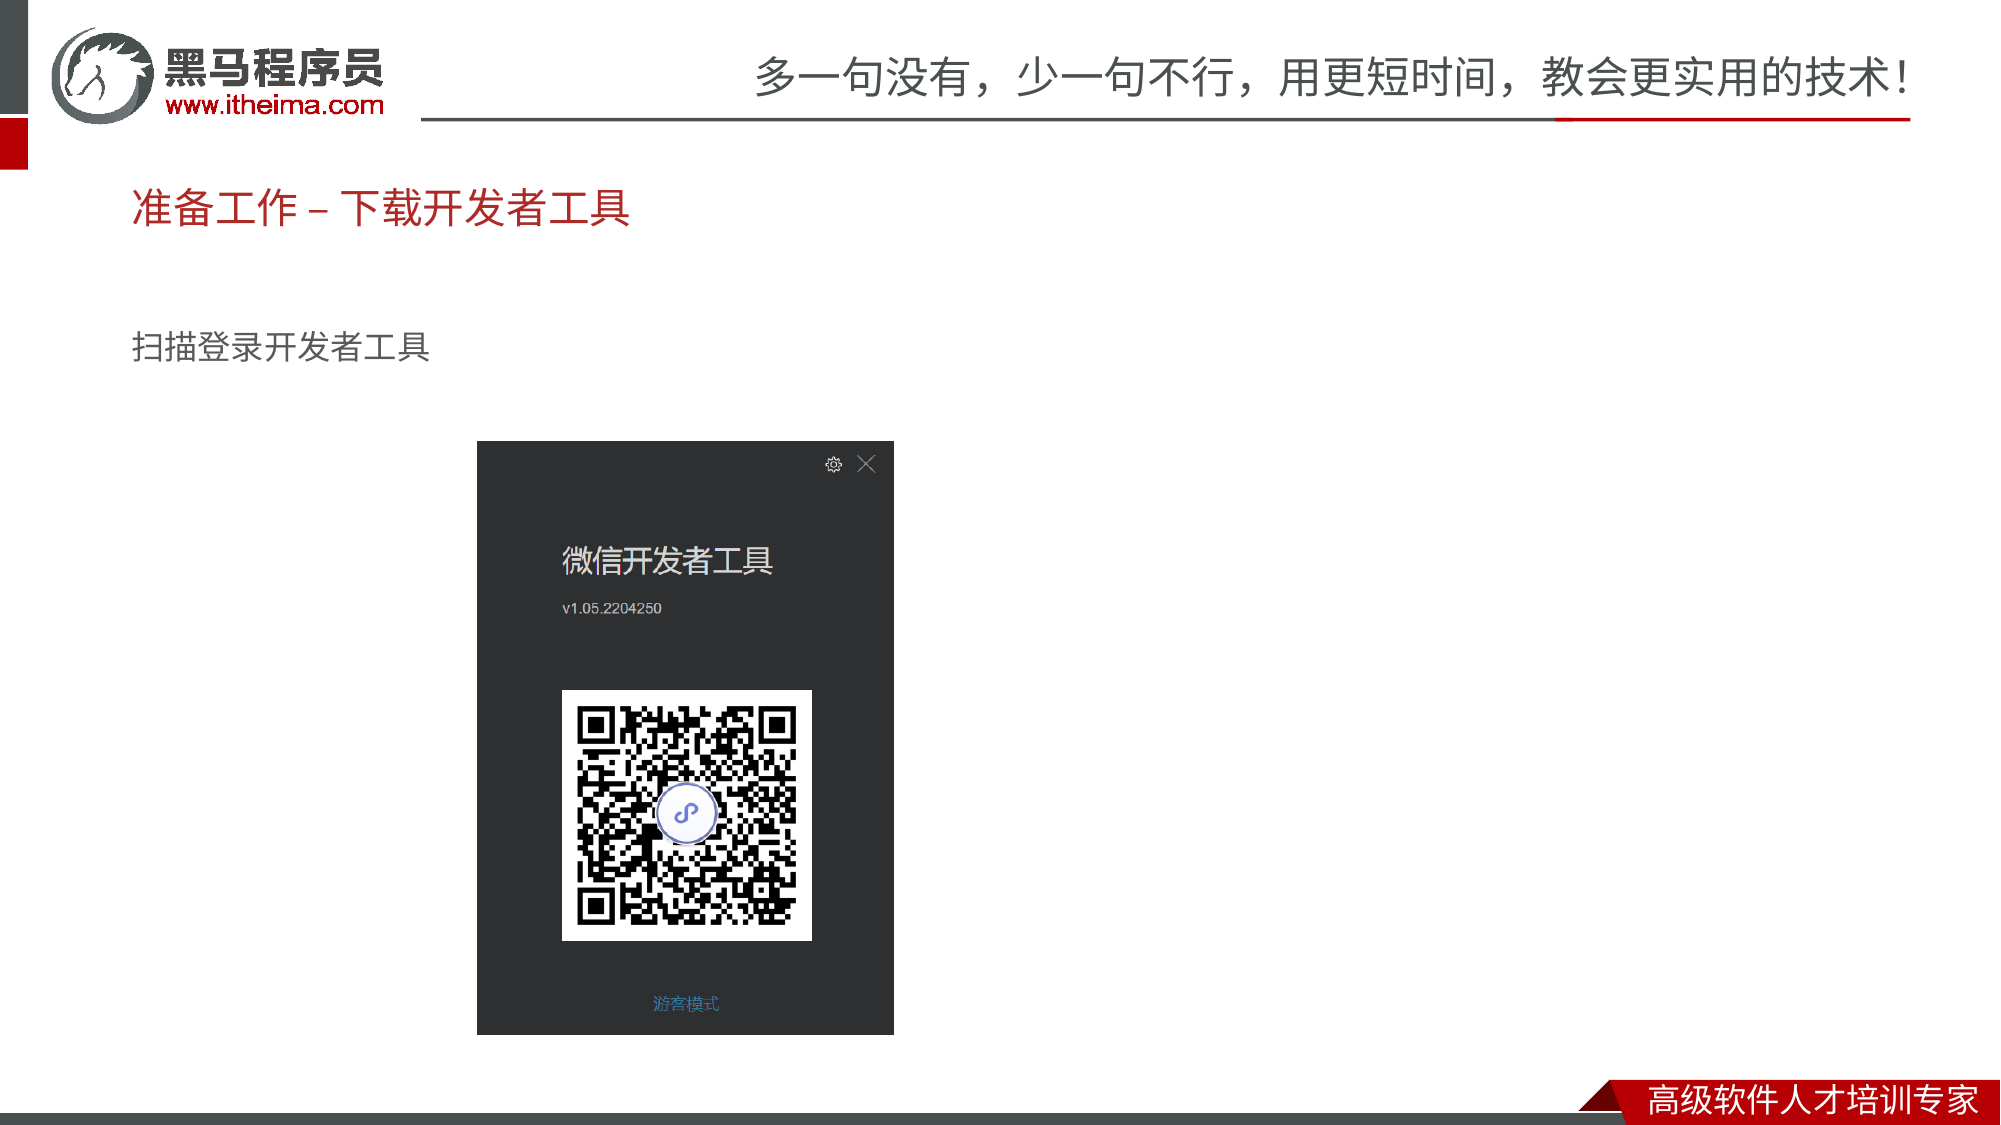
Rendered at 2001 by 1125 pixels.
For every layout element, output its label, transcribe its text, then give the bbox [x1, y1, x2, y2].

title 准备工作 – 下载开发者工具 [116, 164, 1872, 250]
text_box 扫描登录开发者工具 [116, 278, 1807, 374]
picture [50, 26, 384, 125]
picture [476, 441, 894, 1035]
